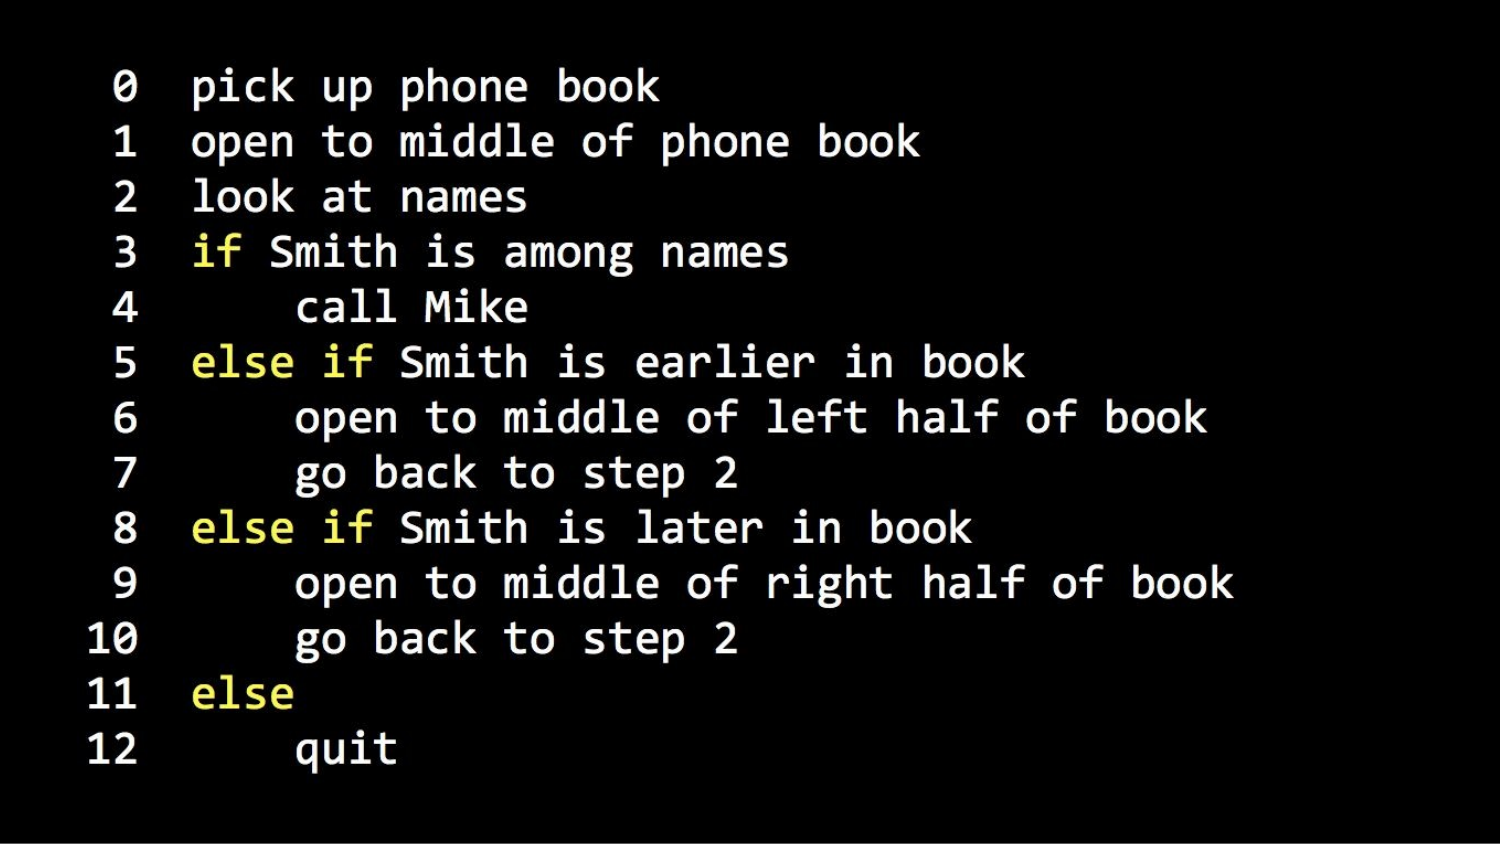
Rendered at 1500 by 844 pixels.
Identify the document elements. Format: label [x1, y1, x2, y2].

text_box [24, 24, 1437, 819]
